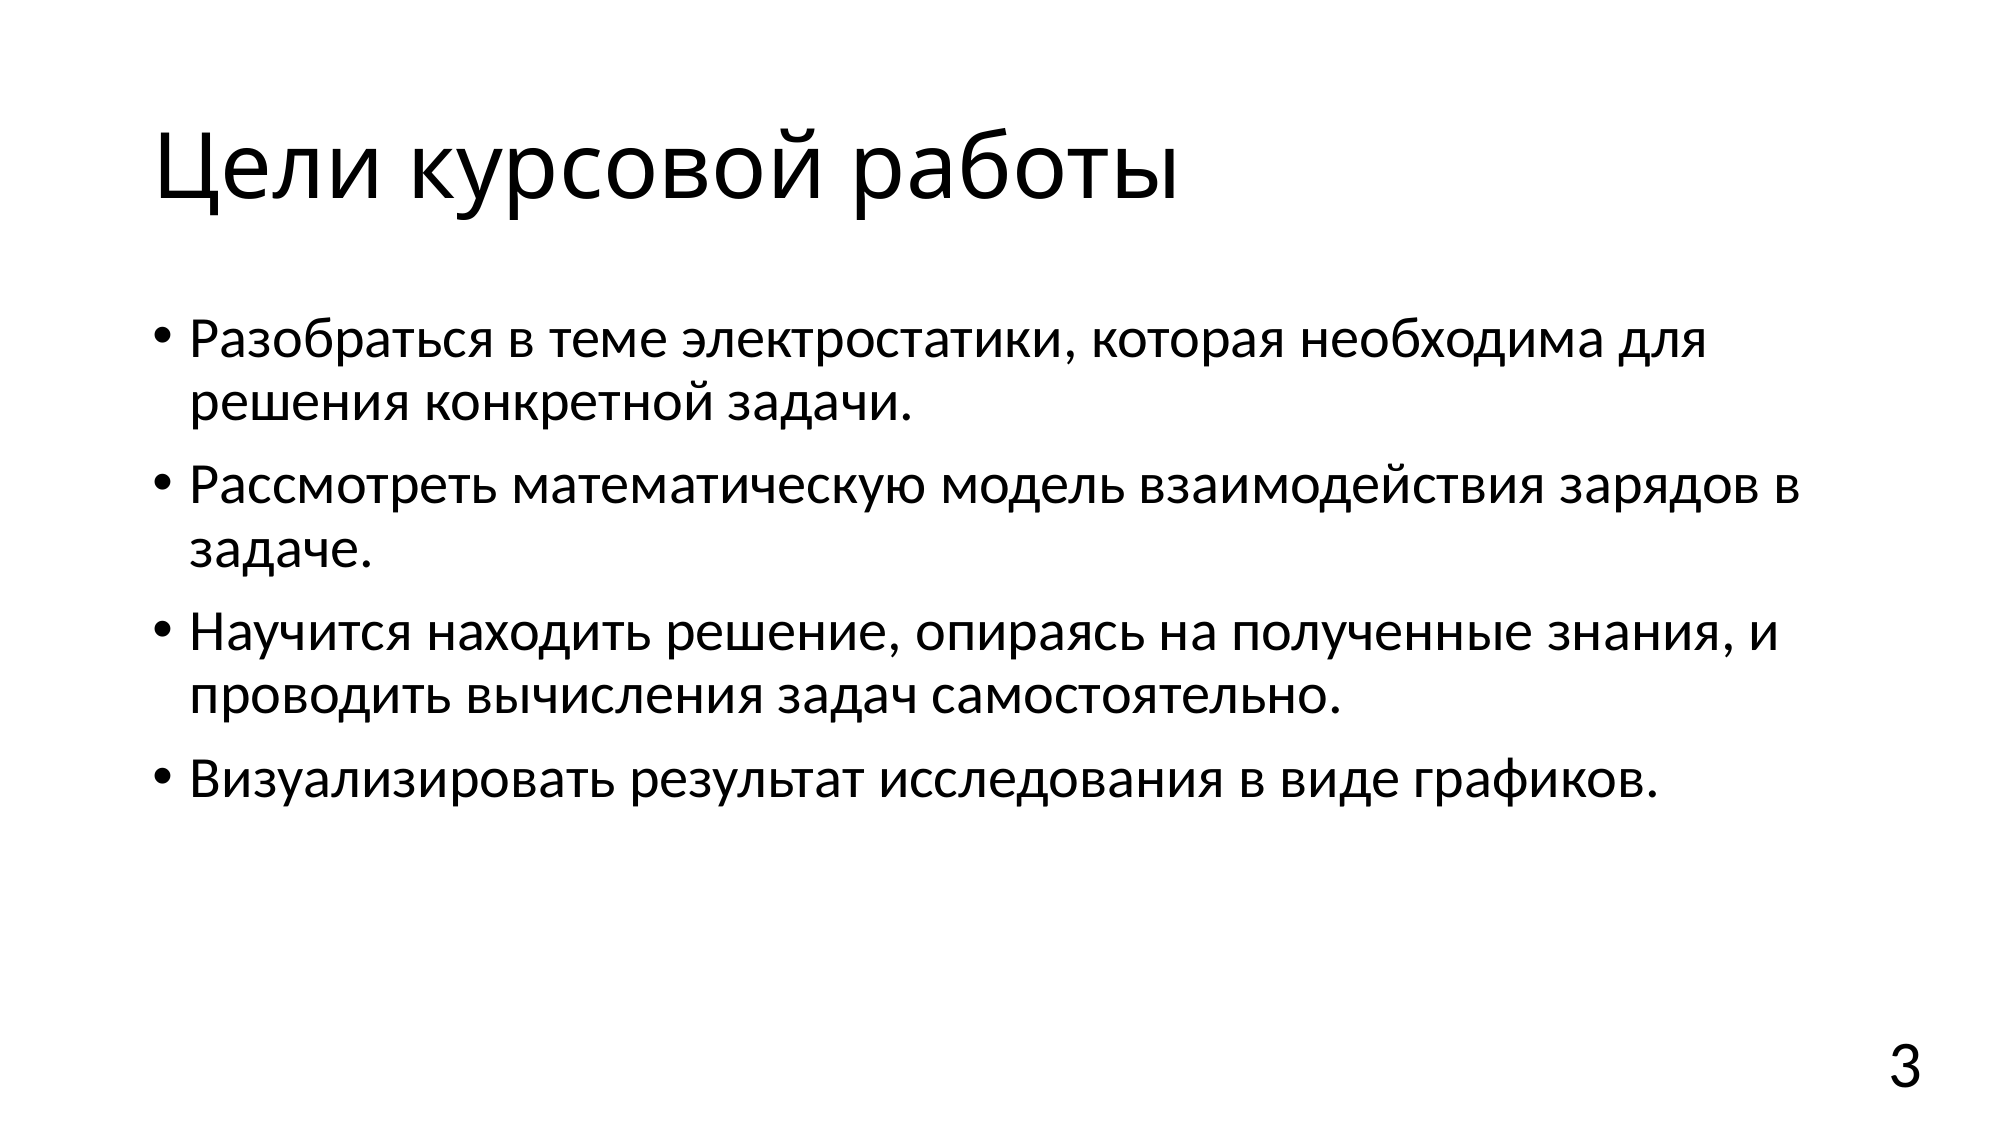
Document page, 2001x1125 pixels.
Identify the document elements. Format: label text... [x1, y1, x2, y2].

text_box 3 [1873, 1013, 2000, 1108]
title Цели курсовой работы [137, 59, 1863, 278]
list Разобраться в теме электростатики, которая необходима для решения конкретной задачи. Рассмотреть математическую модель взаимодействия зарядов в задаче. Научится находить решение, опираясь на полученные знания, и проводить вычисления задач самостоятельно. Визуализировать результат исследования в виде графиков. [137, 299, 1863, 1014]
